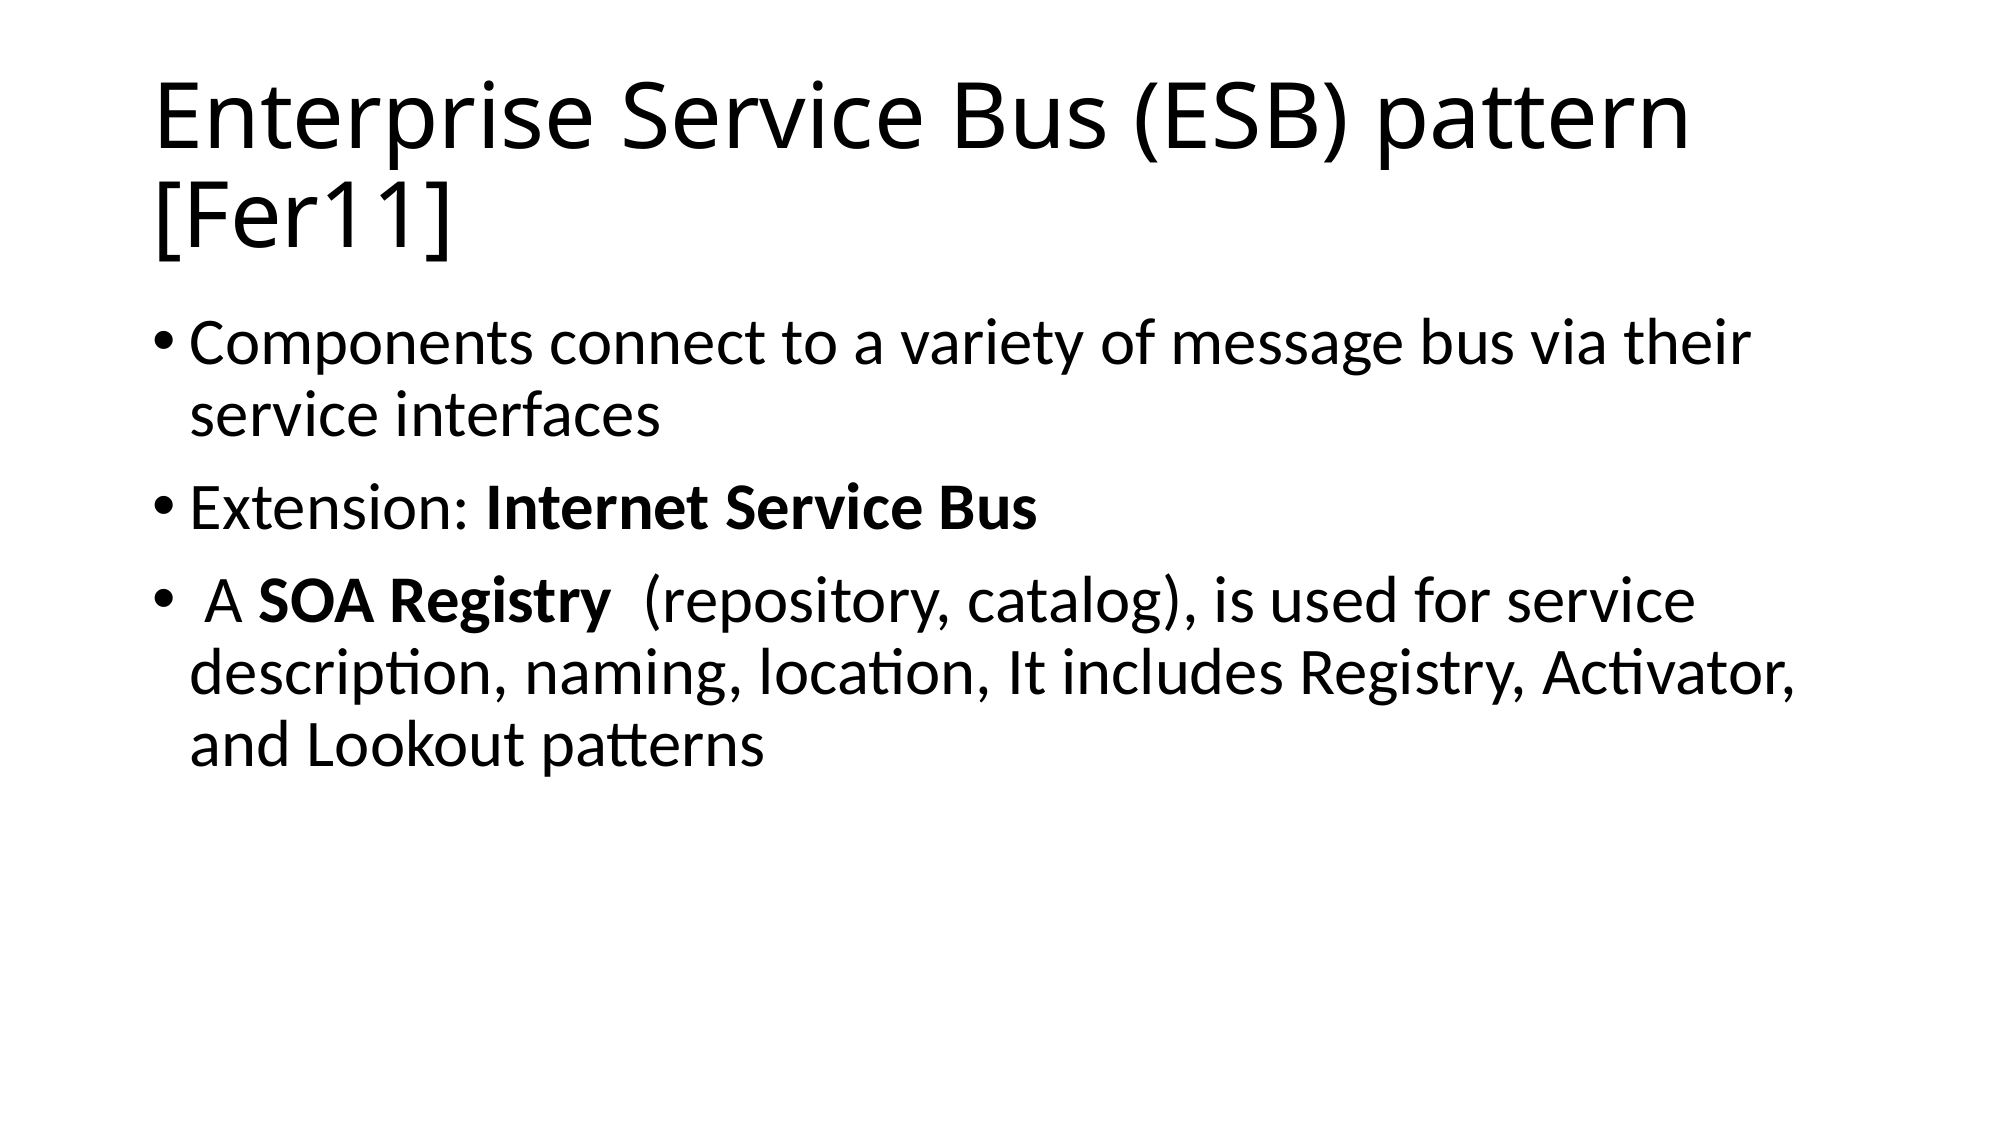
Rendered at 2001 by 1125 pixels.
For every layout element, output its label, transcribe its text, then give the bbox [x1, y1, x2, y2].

list Components connect to a variety of message bus via their service interfaces Extension: Internet Service Bus A SOA Registry (repository, catalog), is used for service description, naming, location, It includes Registry, Activator, and Lookout patterns [137, 299, 1863, 1014]
title Enterprise Service Bus (ESB) pattern [Fer11] [137, 59, 1863, 278]
